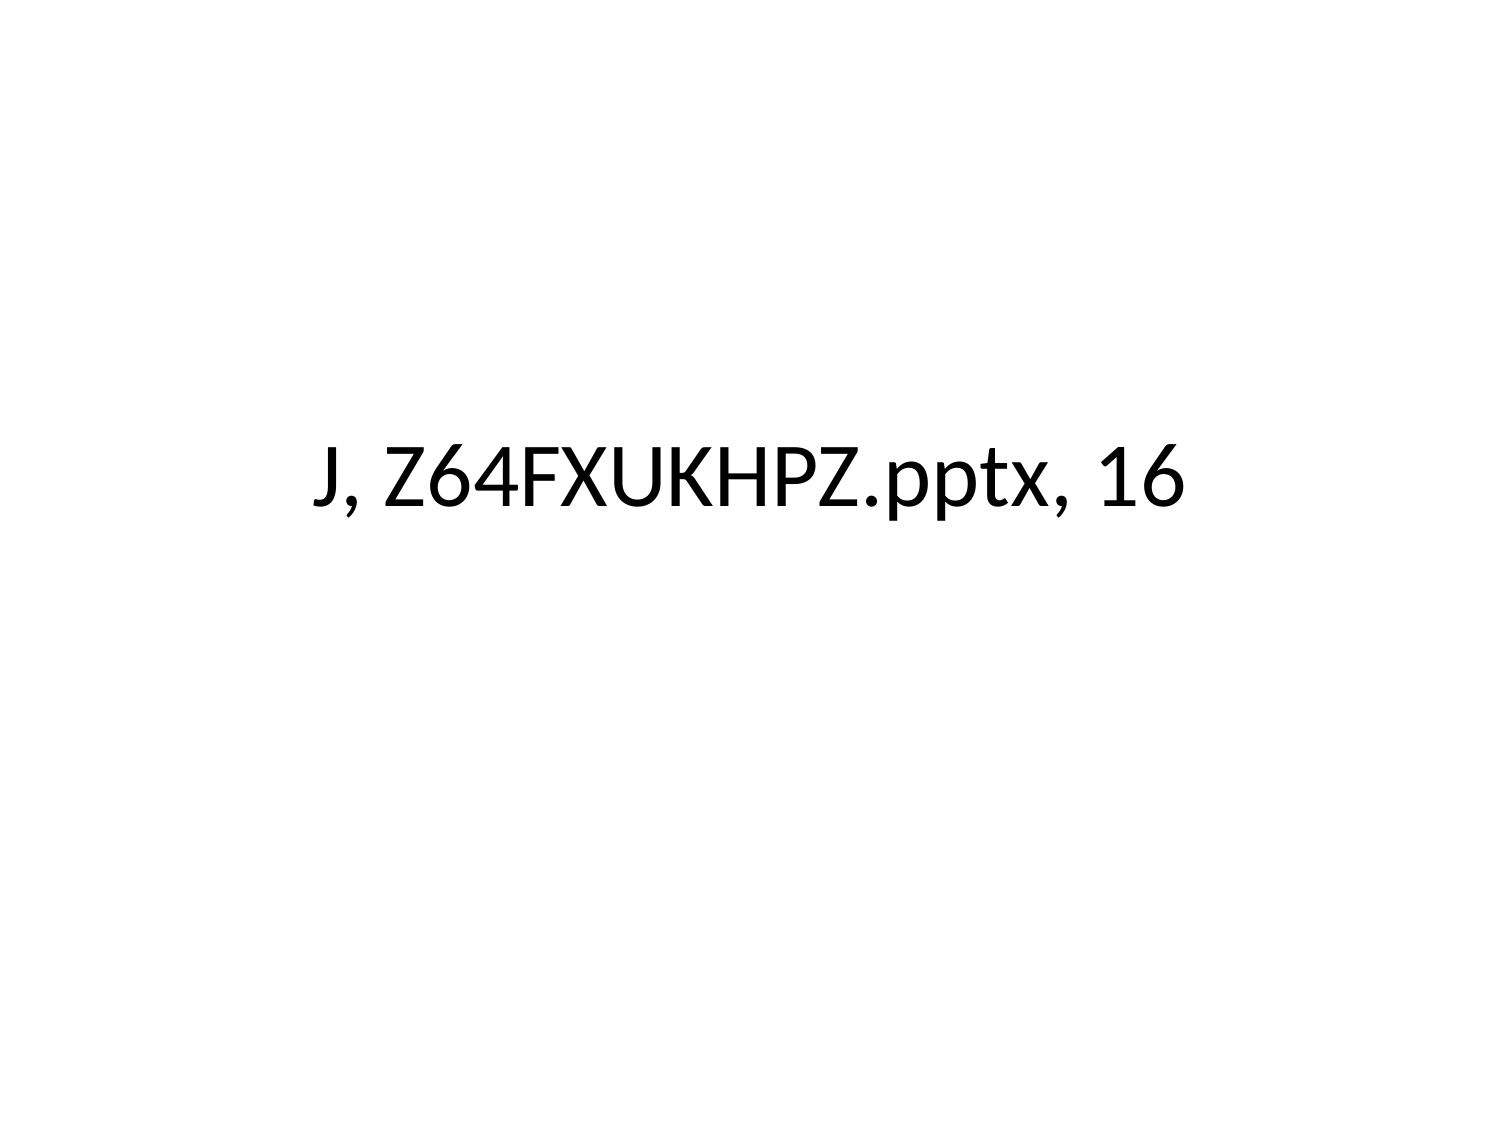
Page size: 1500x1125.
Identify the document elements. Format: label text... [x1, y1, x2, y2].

title J, Z64FXUKHPZ.pptx, 16 [112, 349, 1388, 591]
